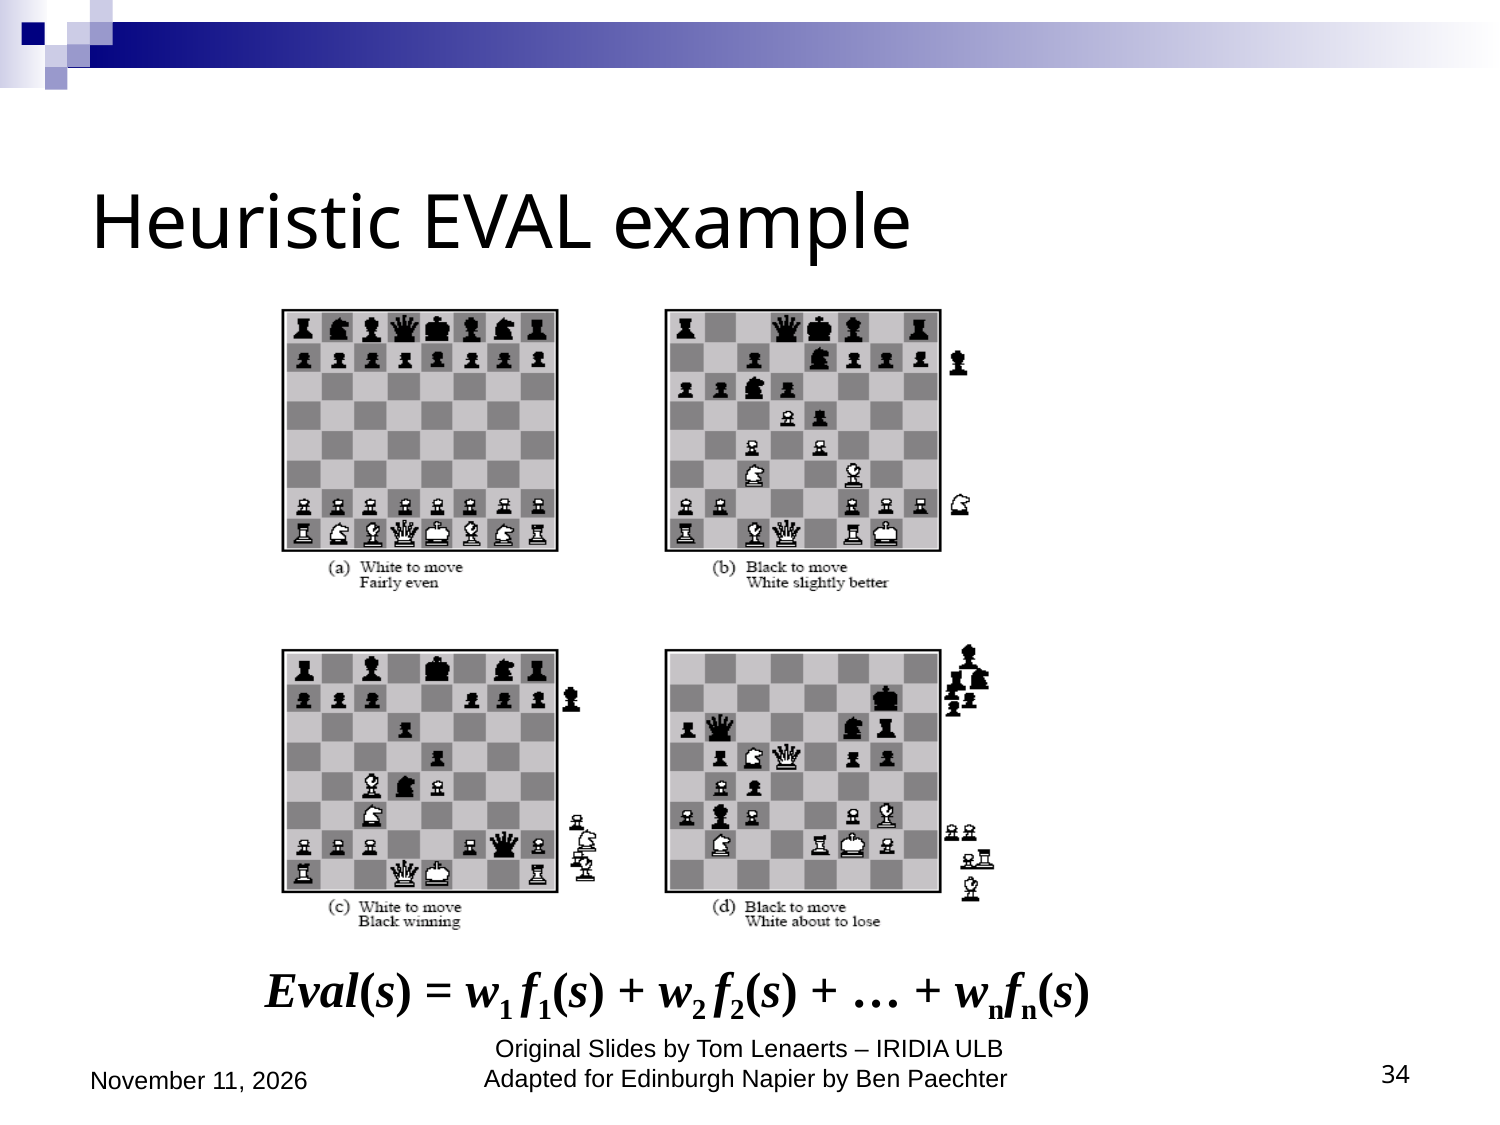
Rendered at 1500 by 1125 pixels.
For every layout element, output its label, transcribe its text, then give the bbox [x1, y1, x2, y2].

footer Original Slides by Tom Lenaerts – IRIDIA ULB Adapted for Edinburgh Napier by Ben Paechter [466, 1025, 1034, 1100]
text_box Eval(s) = w1 f1(s) + w2 f2(s) + … + wnfn(s) [249, 949, 1303, 1033]
slide_number 34 [1074, 1025, 1425, 1100]
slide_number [75, 1024, 425, 1103]
picture [274, 302, 1013, 937]
title Heuristic EVAL example [75, 125, 1425, 313]
